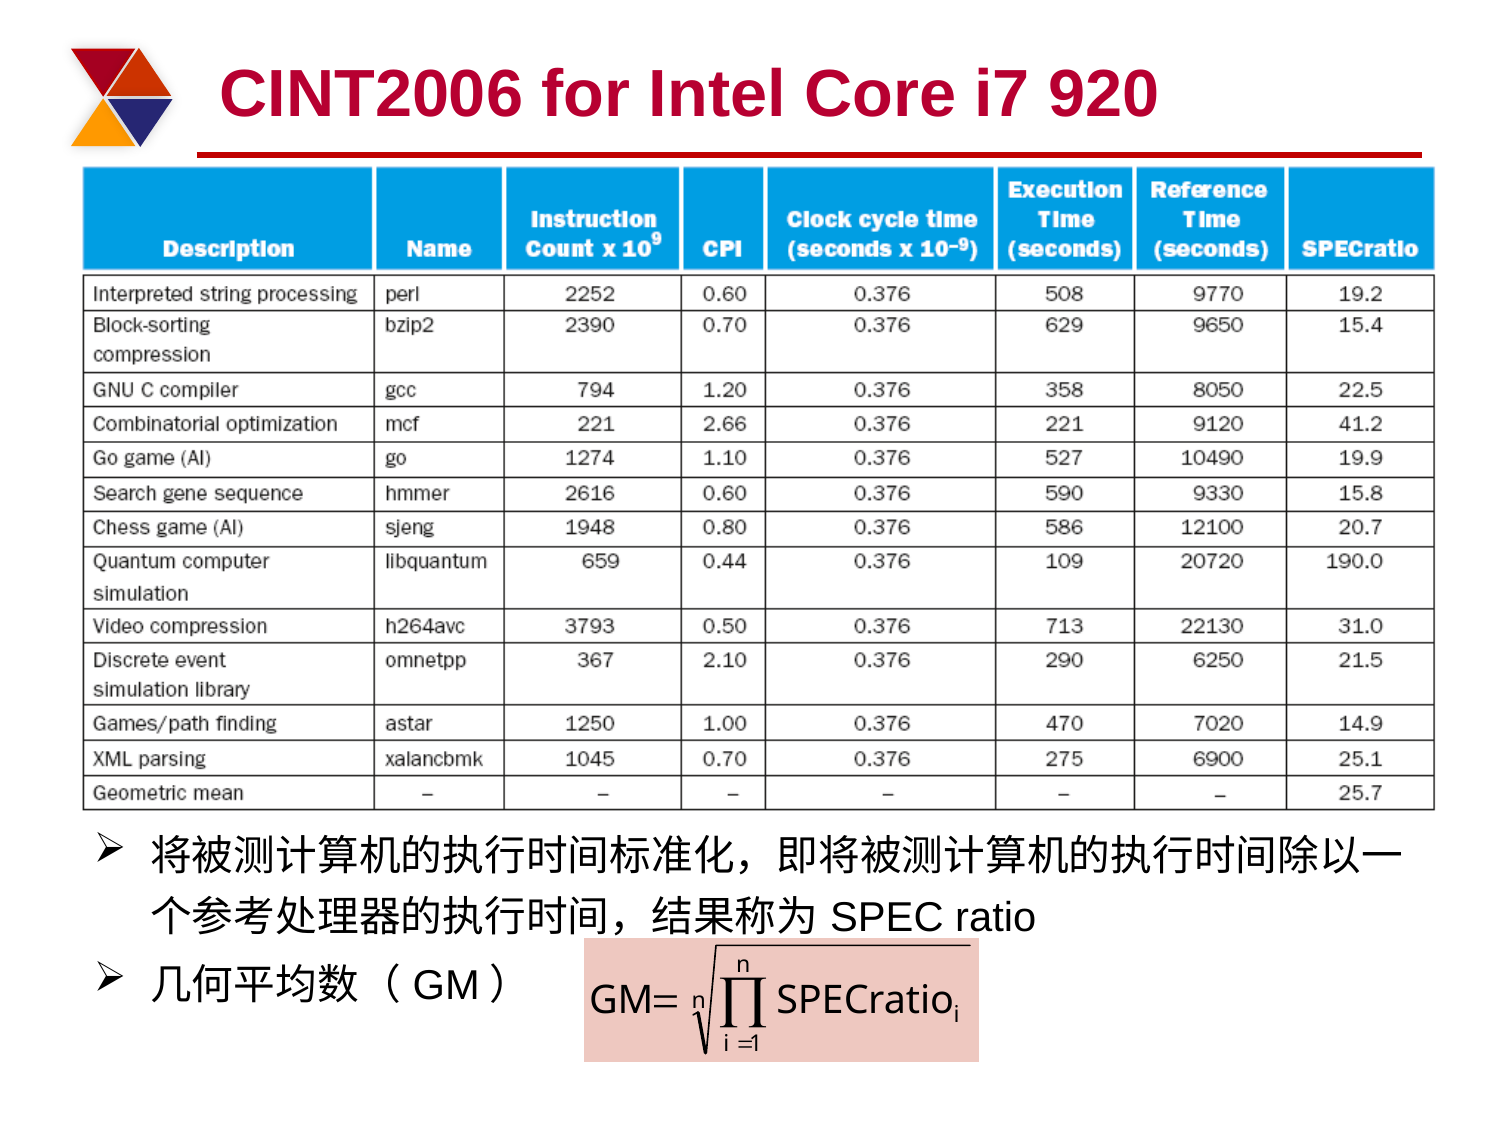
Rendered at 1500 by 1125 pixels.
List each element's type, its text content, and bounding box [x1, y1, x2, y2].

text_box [583, 937, 979, 1063]
title CINT2006 for Intel Core i7 920 [204, 36, 1405, 137]
picture [77, 161, 1441, 815]
list 将被测计算机的执行时间标准化，即将被测计算机的执行时间除以一个参考处理器的执行时间，结果称为SPEC ratio 几何平均数（GM） [79, 814, 1442, 1075]
